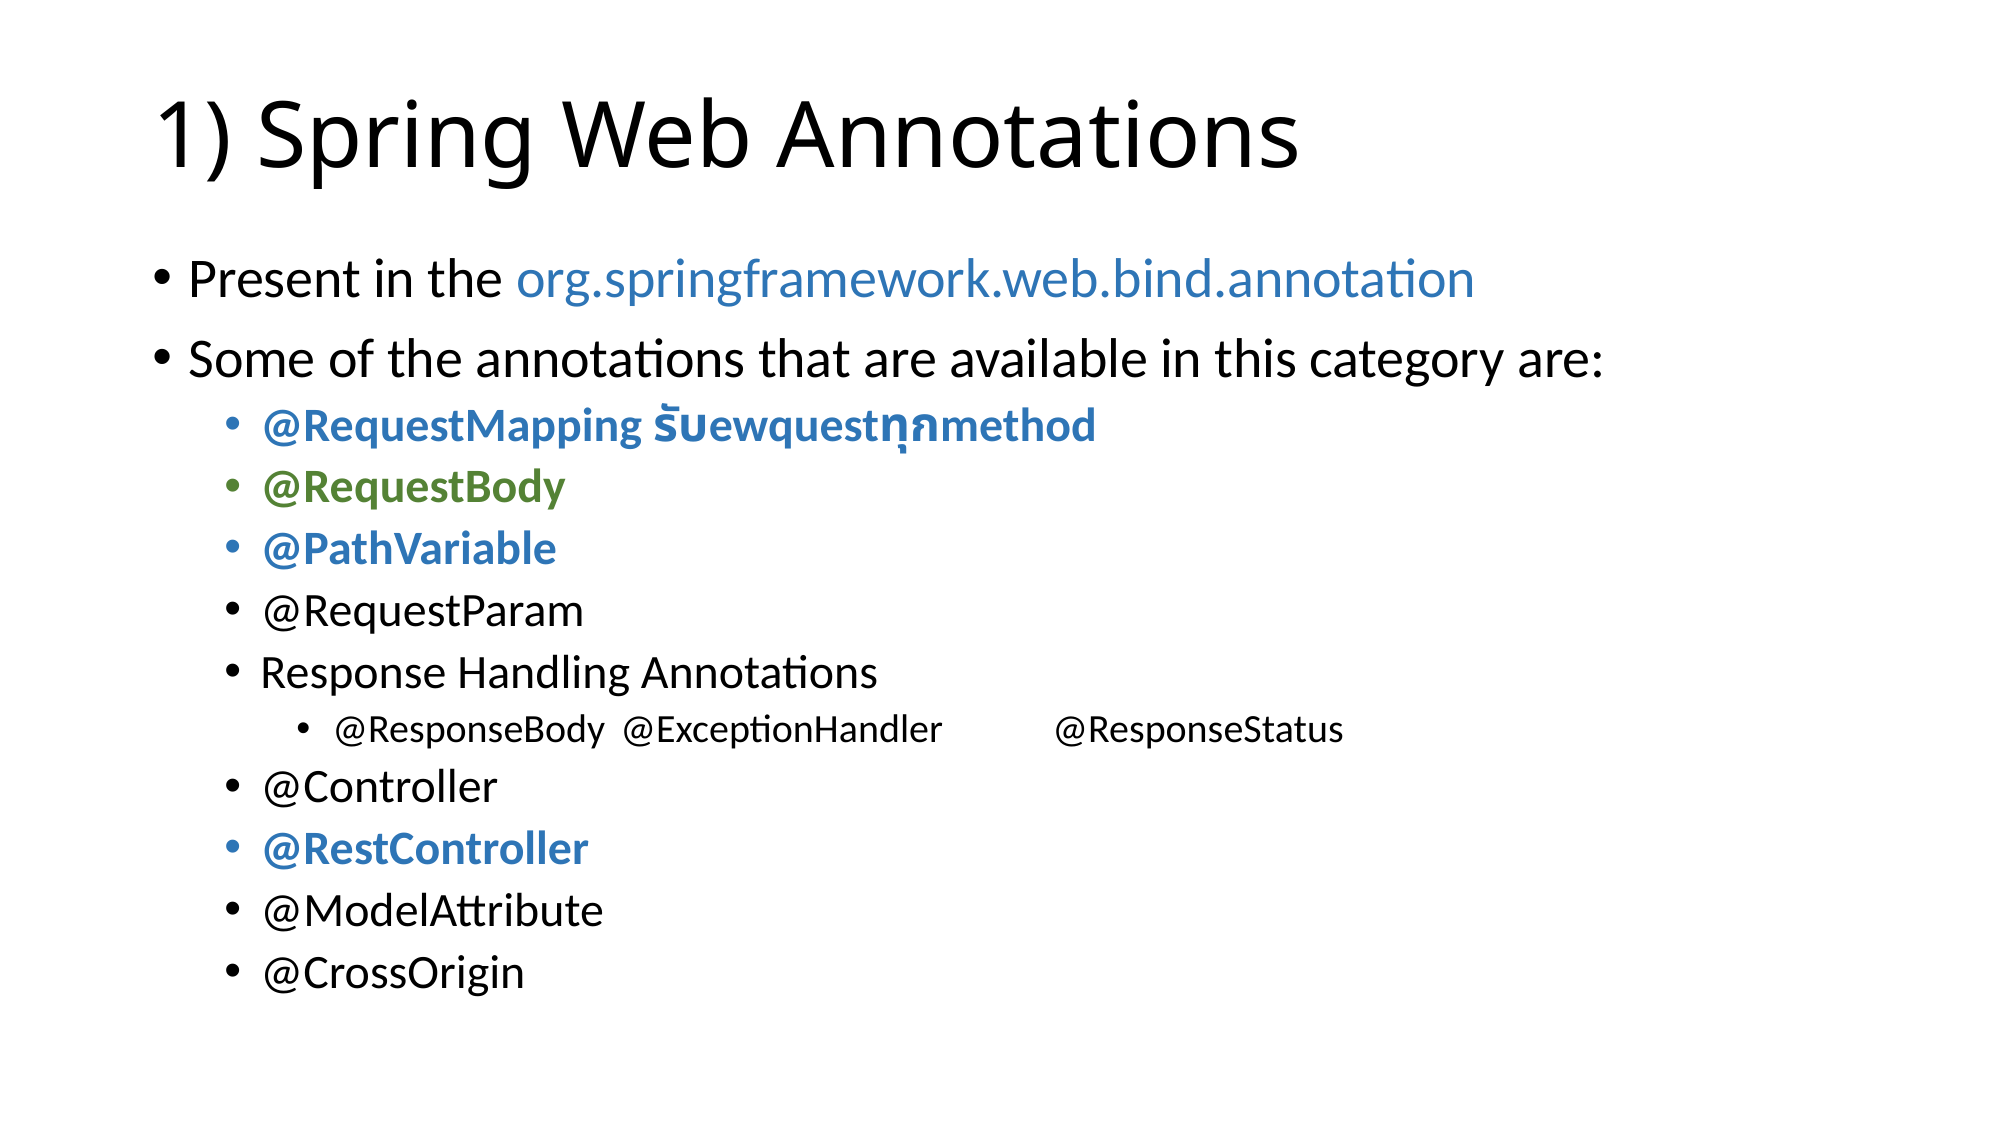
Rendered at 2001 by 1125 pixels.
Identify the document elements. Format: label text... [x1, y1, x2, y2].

list Present in the org.springframework.web.bind.annotation Some of the annotations that are available in this category are: @RequestMapping รับewquestทุกmethod @RequestBody @PathVariable @RequestParam Response Handling Annotations @ResponseBody @ExceptionHandler @ResponseStatus @Controller @RestController @ModelAttribute @CrossOrigin [137, 241, 1863, 1014]
title 1) Spring Web Annotations [137, 59, 1863, 216]
